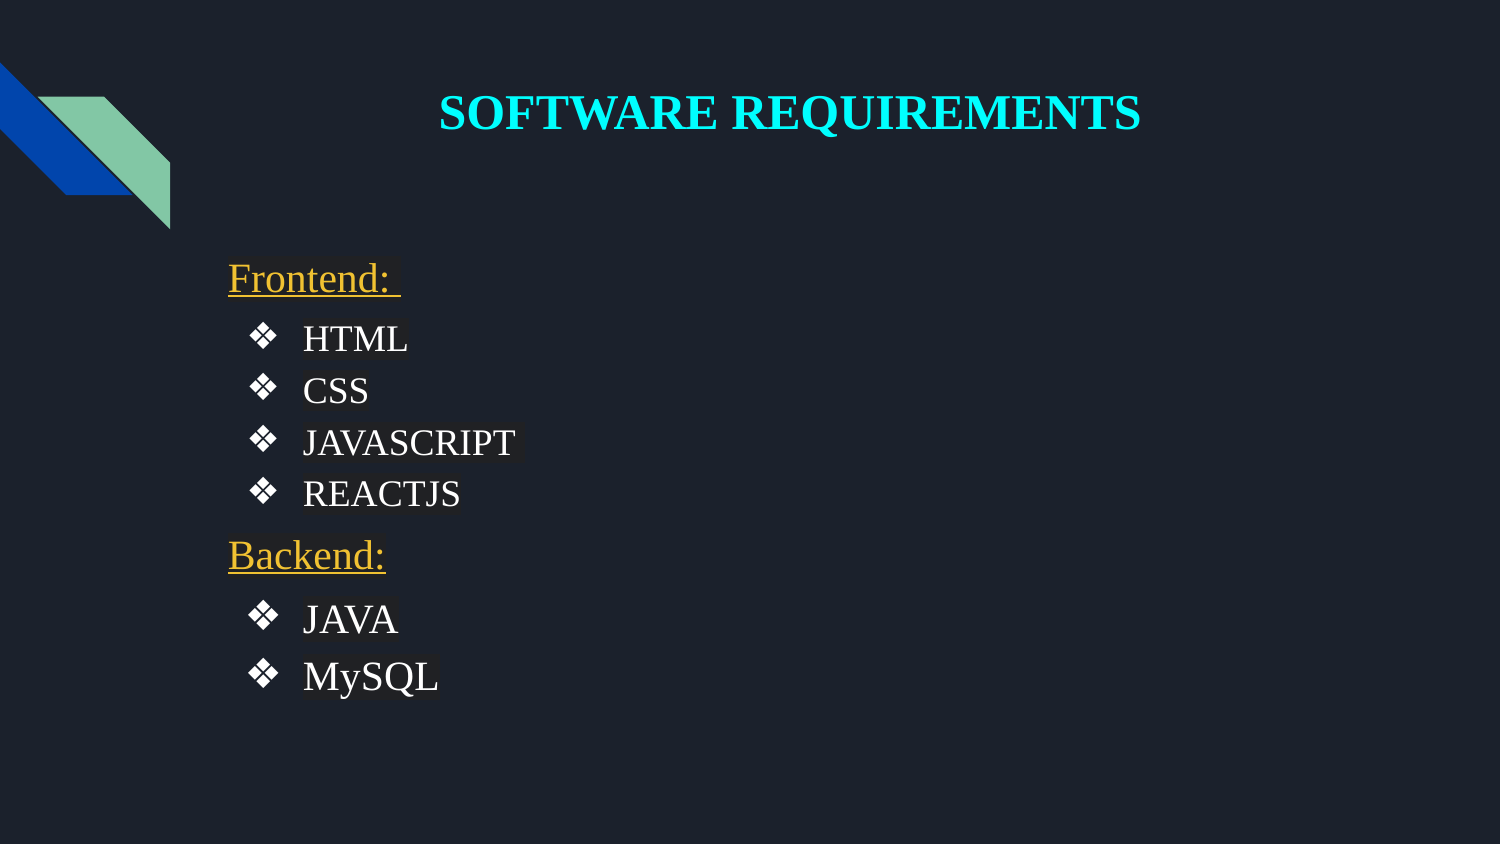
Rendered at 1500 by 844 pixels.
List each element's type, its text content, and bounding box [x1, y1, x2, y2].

list Frontend: HTML CSS JAVASCRIPT REACTJS Backend: JAVA MySQL [212, 228, 1368, 738]
title SOFTWARE REQUIREMENTS [212, 64, 1368, 215]
